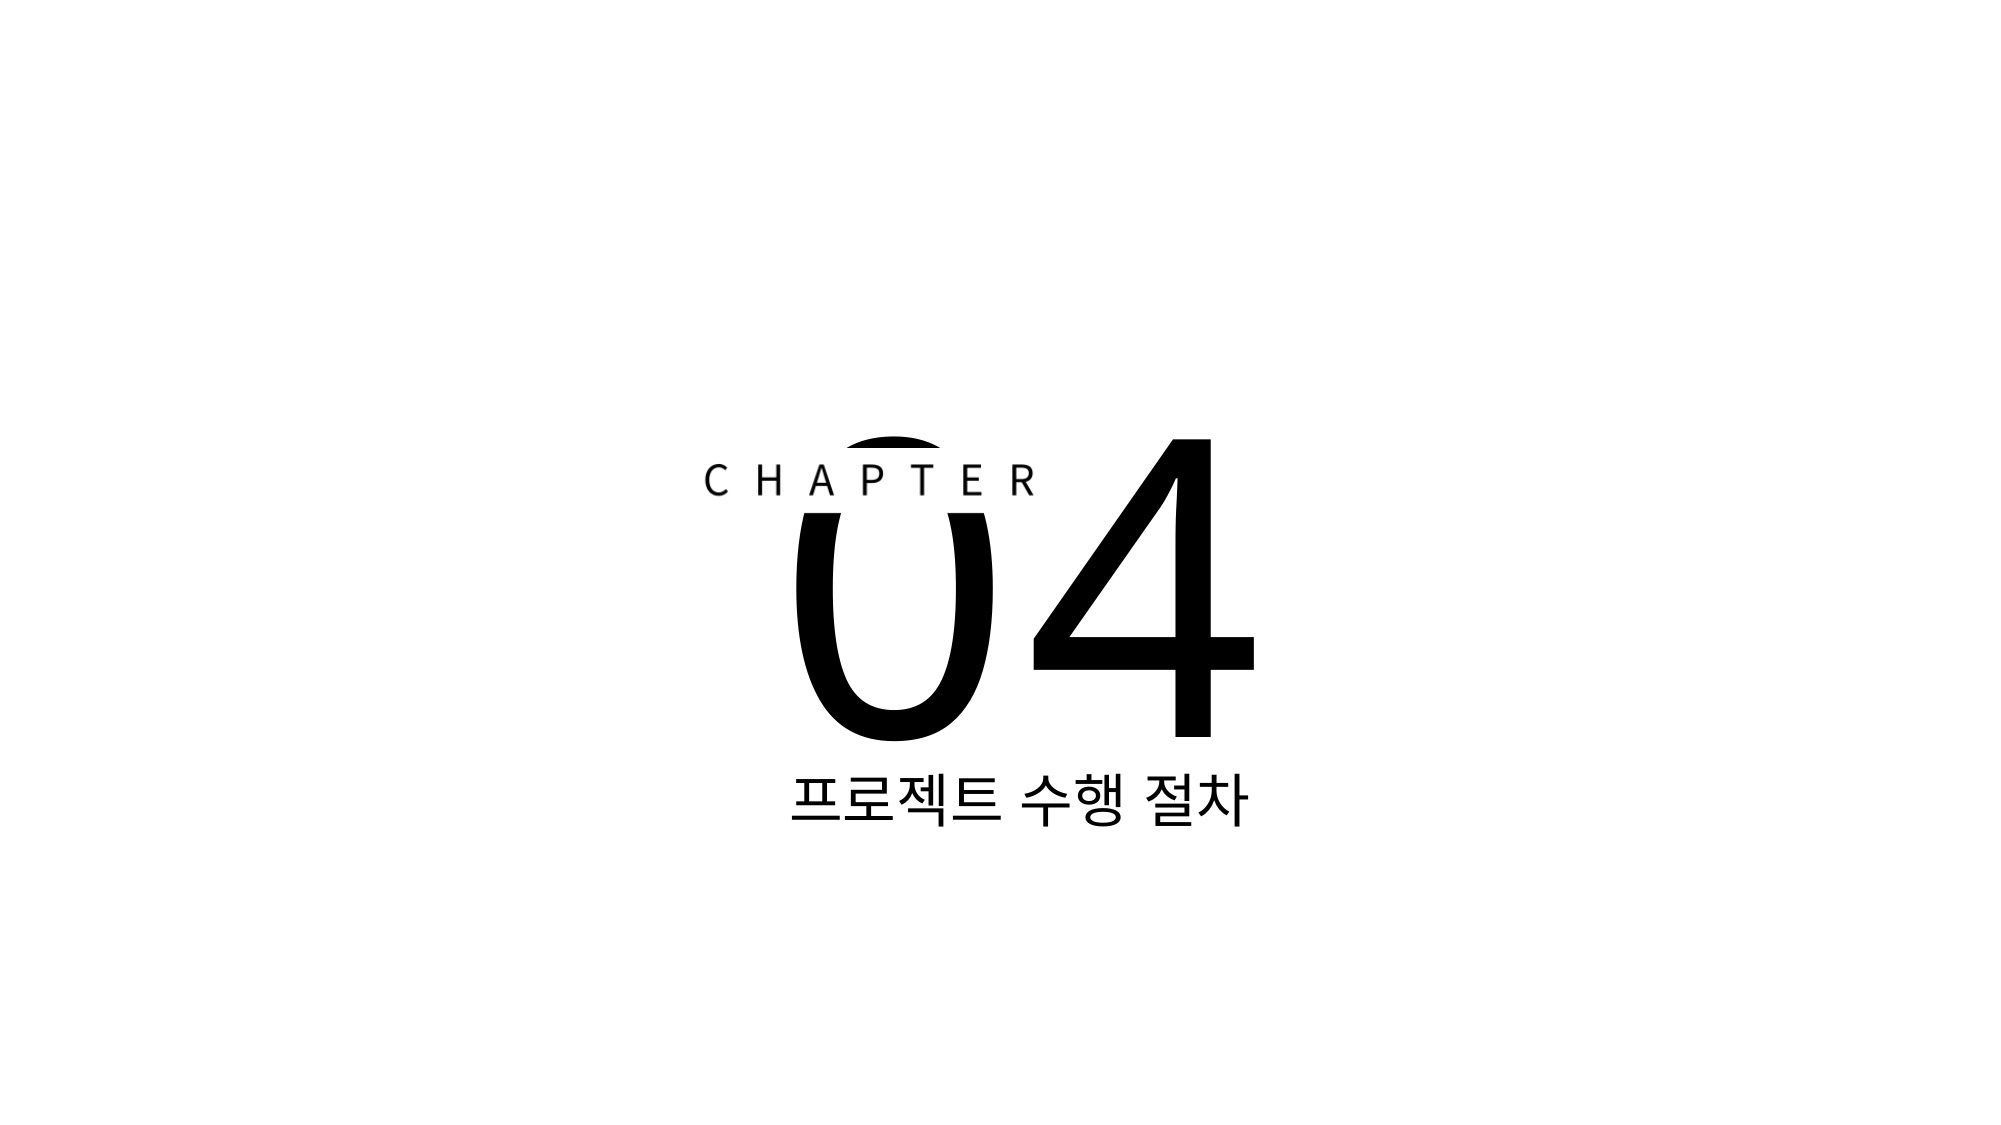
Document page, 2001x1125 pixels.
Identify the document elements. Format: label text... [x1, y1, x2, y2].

picture [683, 442, 1054, 526]
text_box 프로젝트 수행 절차 [741, 744, 1298, 853]
text_box 04 [647, 271, 1392, 873]
